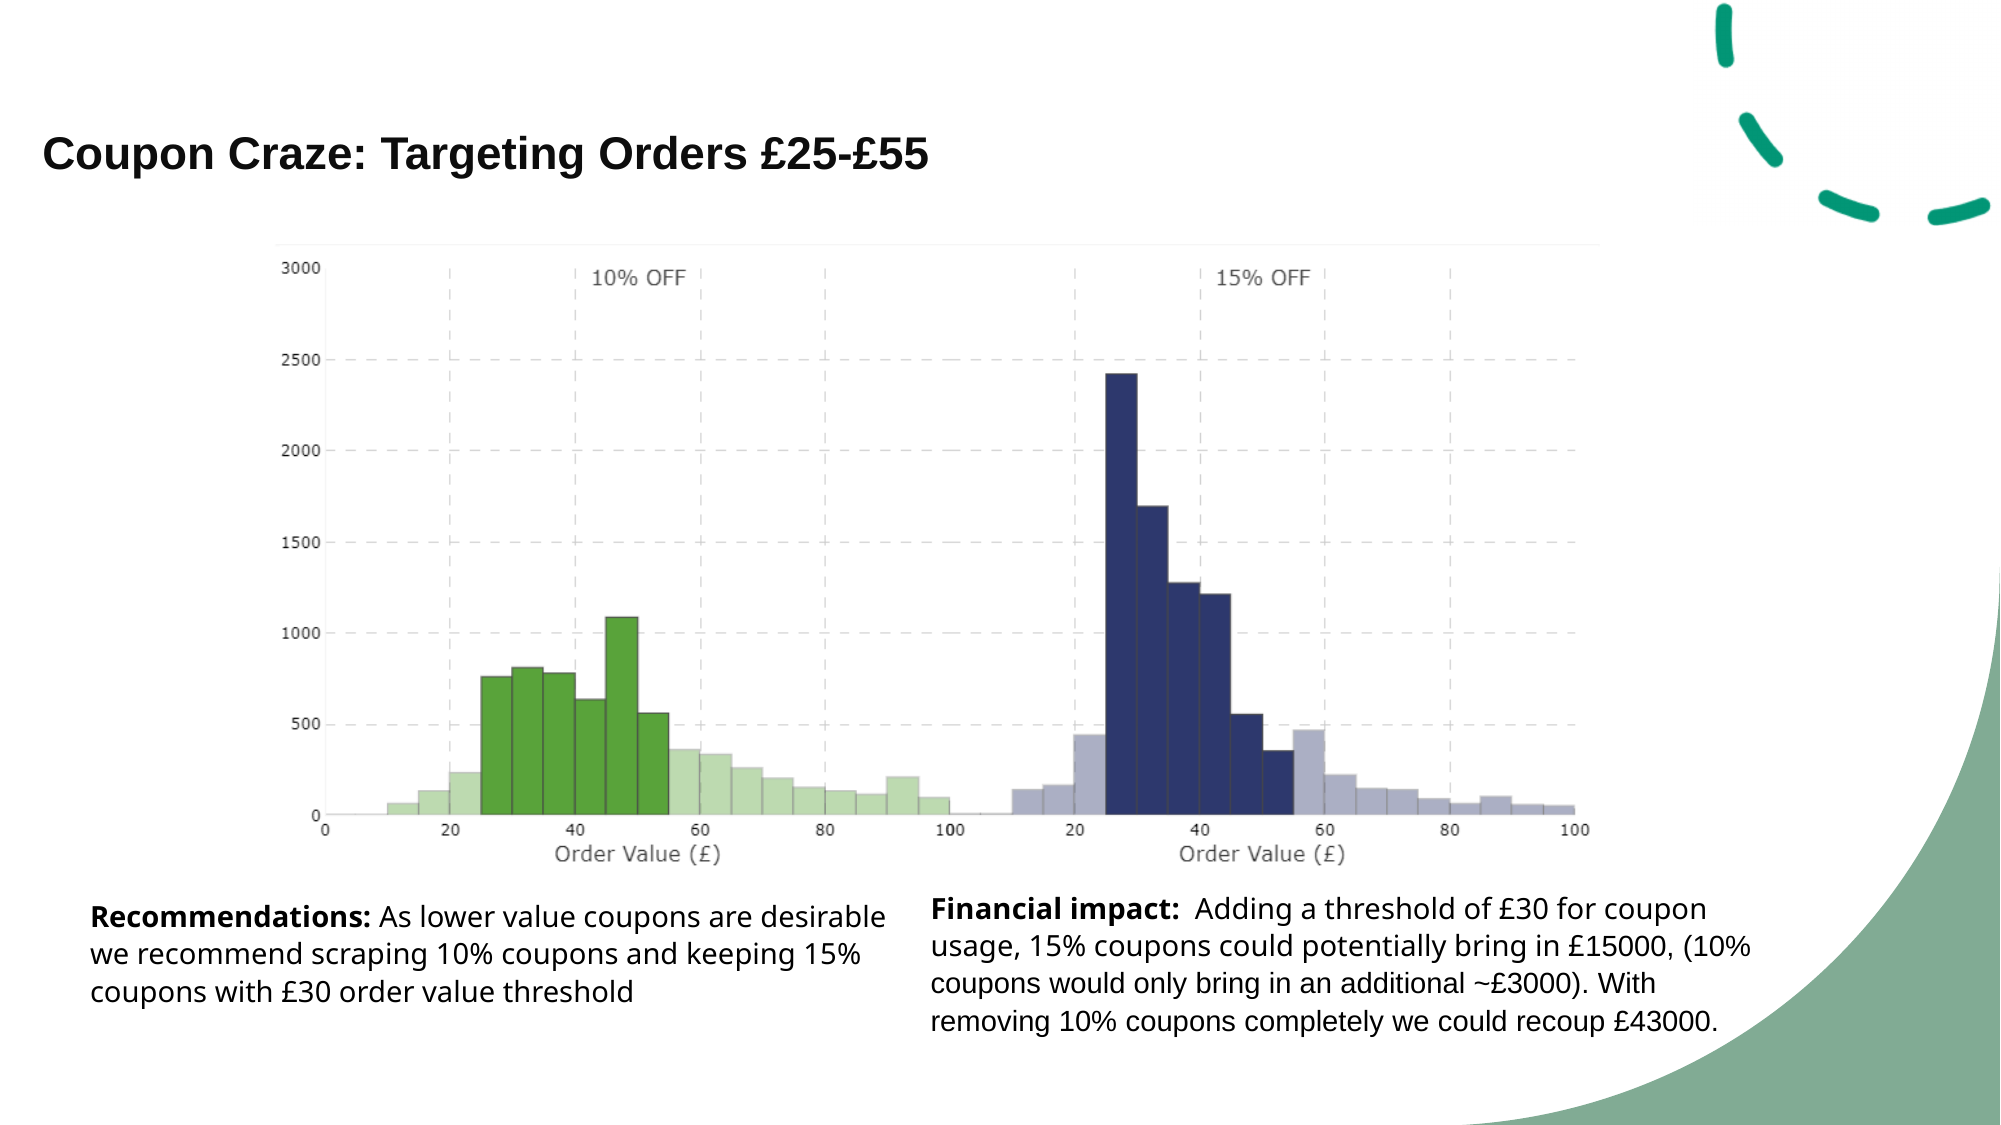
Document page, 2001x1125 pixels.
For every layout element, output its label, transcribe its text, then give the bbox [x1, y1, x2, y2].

picture [258, 243, 1609, 881]
title Coupon Craze: Targeting Orders £25-£55 [42, 34, 1675, 282]
picture [1693, 0, 2000, 226]
text_box Financial impact: Adding a threshold of £30 for coupon usage, 15% coupons could potentially bring in £15000, (10% coupons would only bring in an additional ~£3000). With removing 10% coupons completely we could recoup £43000. [915, 872, 1791, 1053]
text_box Recommendations: As lower value coupons are desirable we recommend scraping 10% coupons and keeping 15% coupons with £30 order value threshold [75, 880, 915, 1023]
